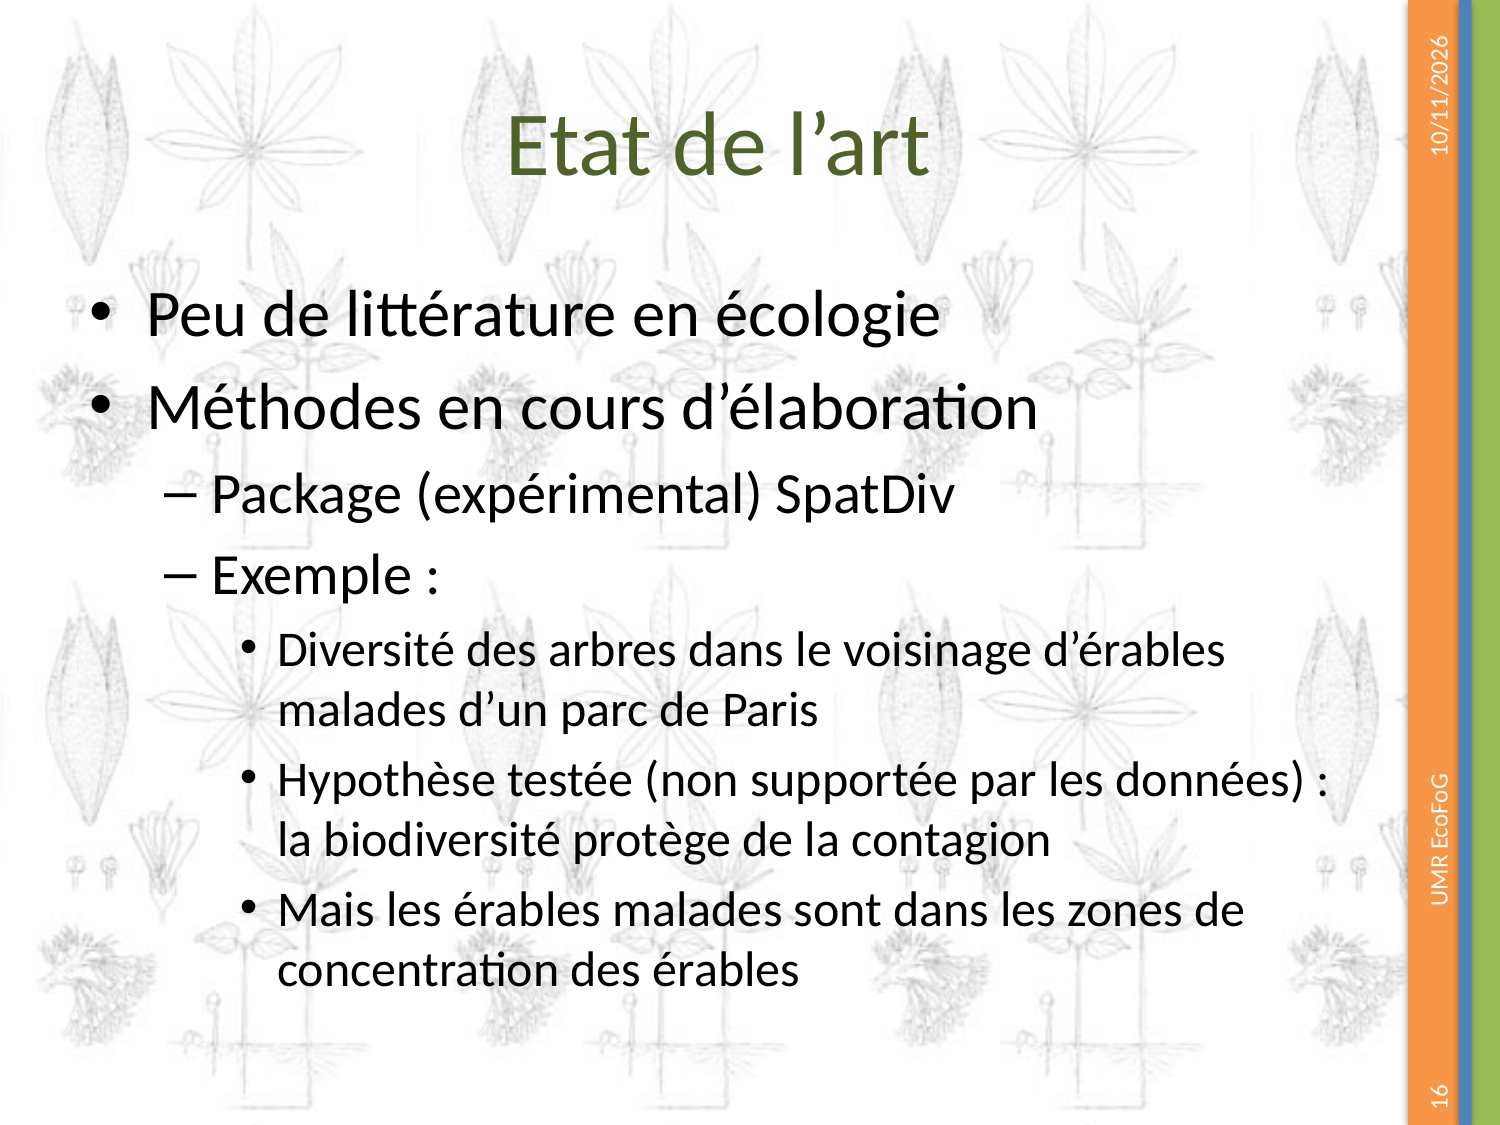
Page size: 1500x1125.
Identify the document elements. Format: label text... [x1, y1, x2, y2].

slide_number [1407, 21, 1468, 372]
picture [0, 0, 1408, 1125]
slide_number 16 [1407, 928, 1468, 1125]
footer UMR EcoFoG [1407, 396, 1468, 922]
list Peu de littérature en écologie Méthodes en cours d’élaboration Package (expérimental) SpatDiv Exemple : Diversité des arbres dans le voisinage d’érables malades d’un parc de Paris Hypothèse testée (non supportée par les données) : la biodiversité protège de la contagion Mais les érables malades sont dans les zones de concentration des érables [75, 262, 1363, 1090]
title Etat de l’art [75, 45, 1363, 233]
